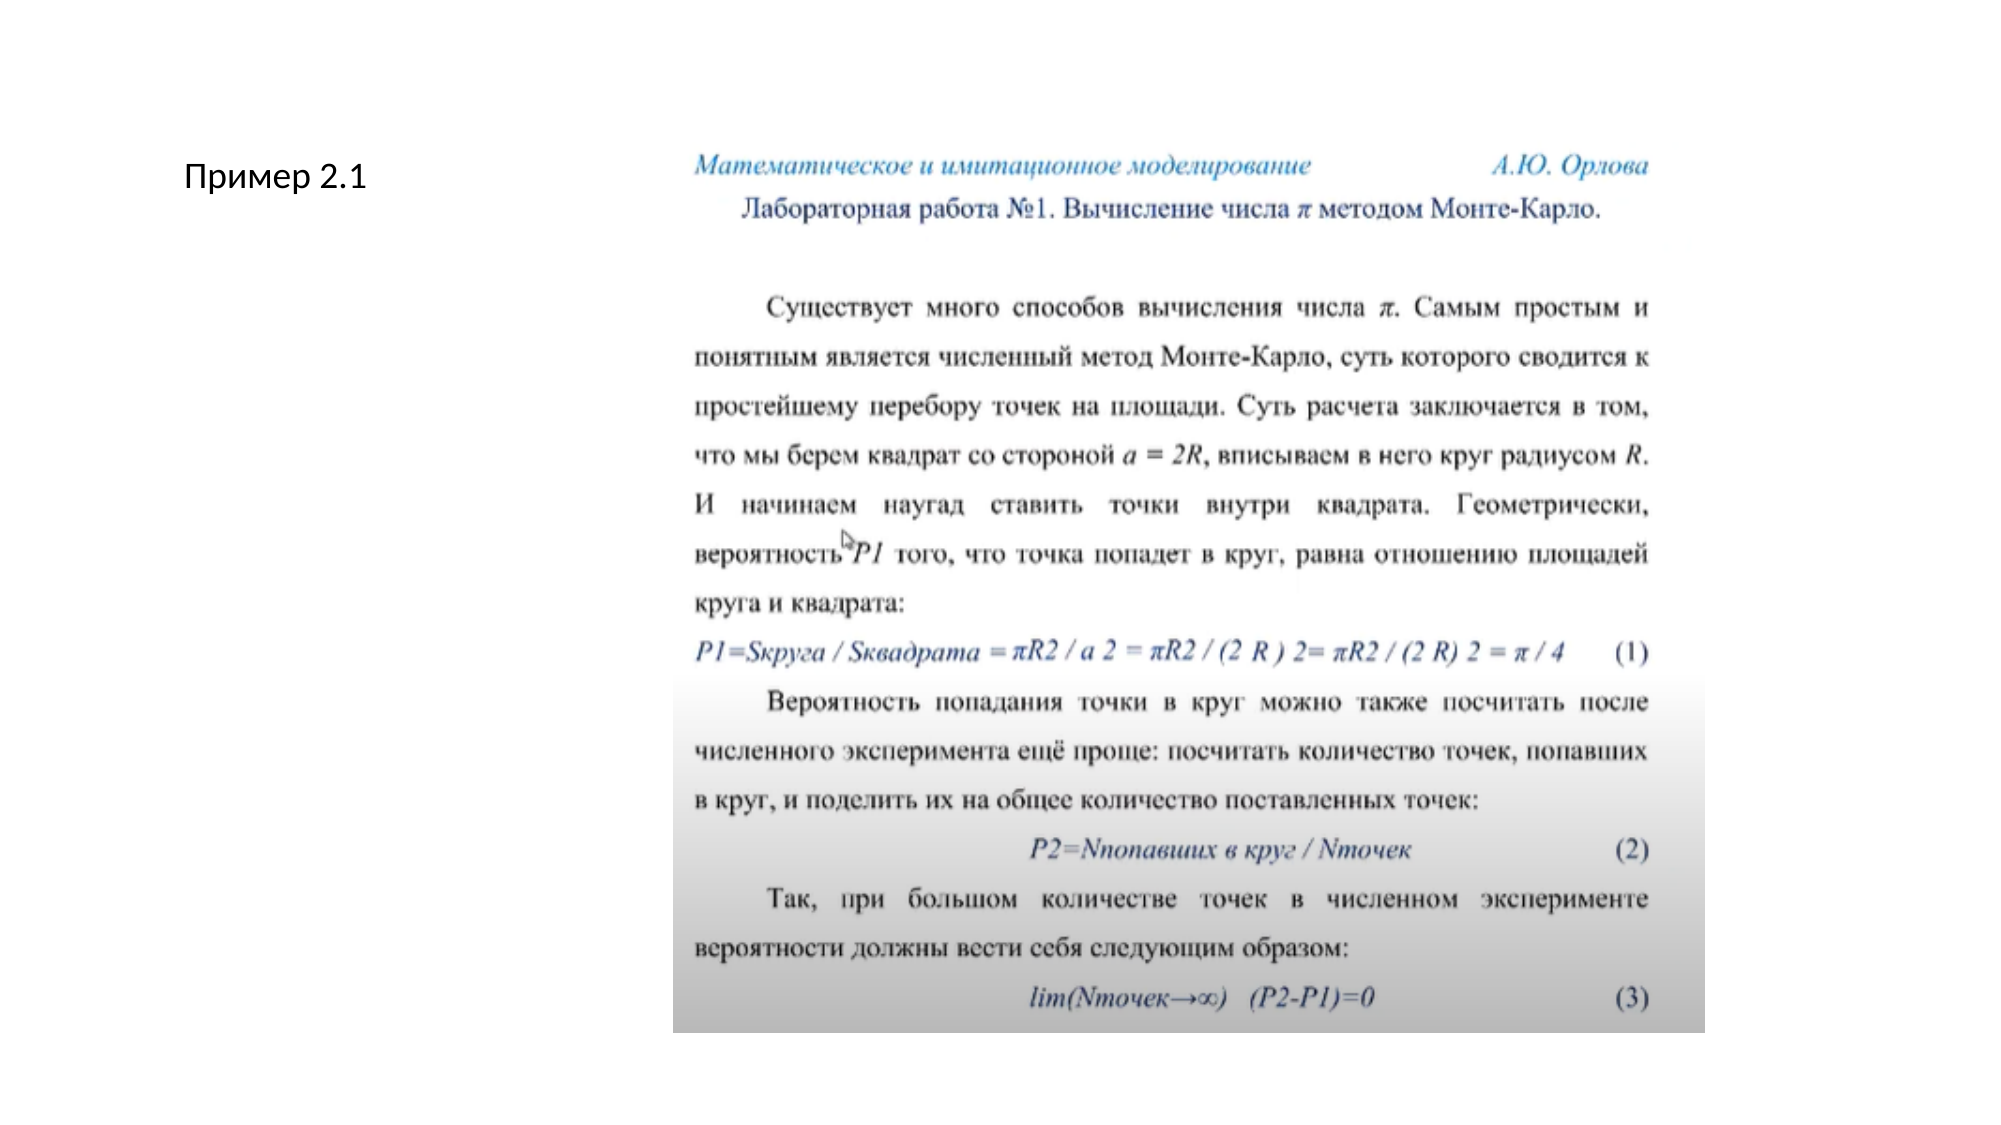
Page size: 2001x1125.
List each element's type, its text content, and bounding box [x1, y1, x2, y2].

picture [673, 138, 1705, 1033]
text_box Пример 2.1 [169, 143, 545, 204]
